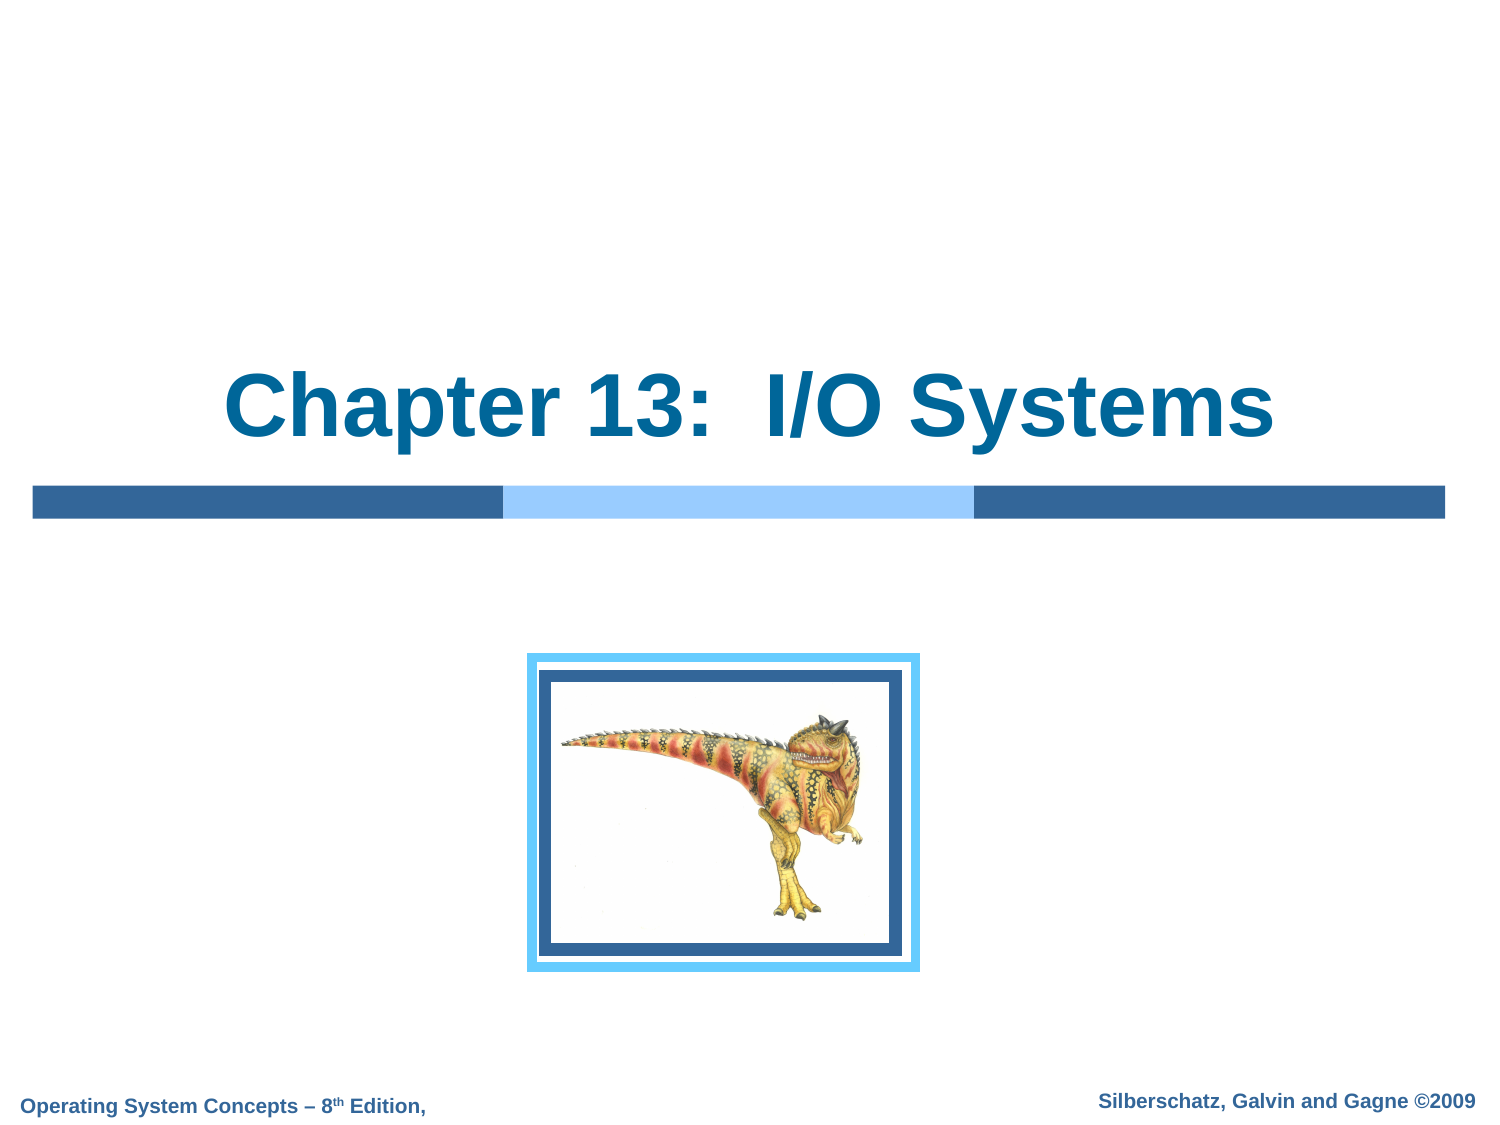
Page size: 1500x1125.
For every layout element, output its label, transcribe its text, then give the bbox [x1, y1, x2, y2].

picture [551, 682, 889, 943]
title Chapter 13: I/O Systems [112, 112, 1388, 462]
